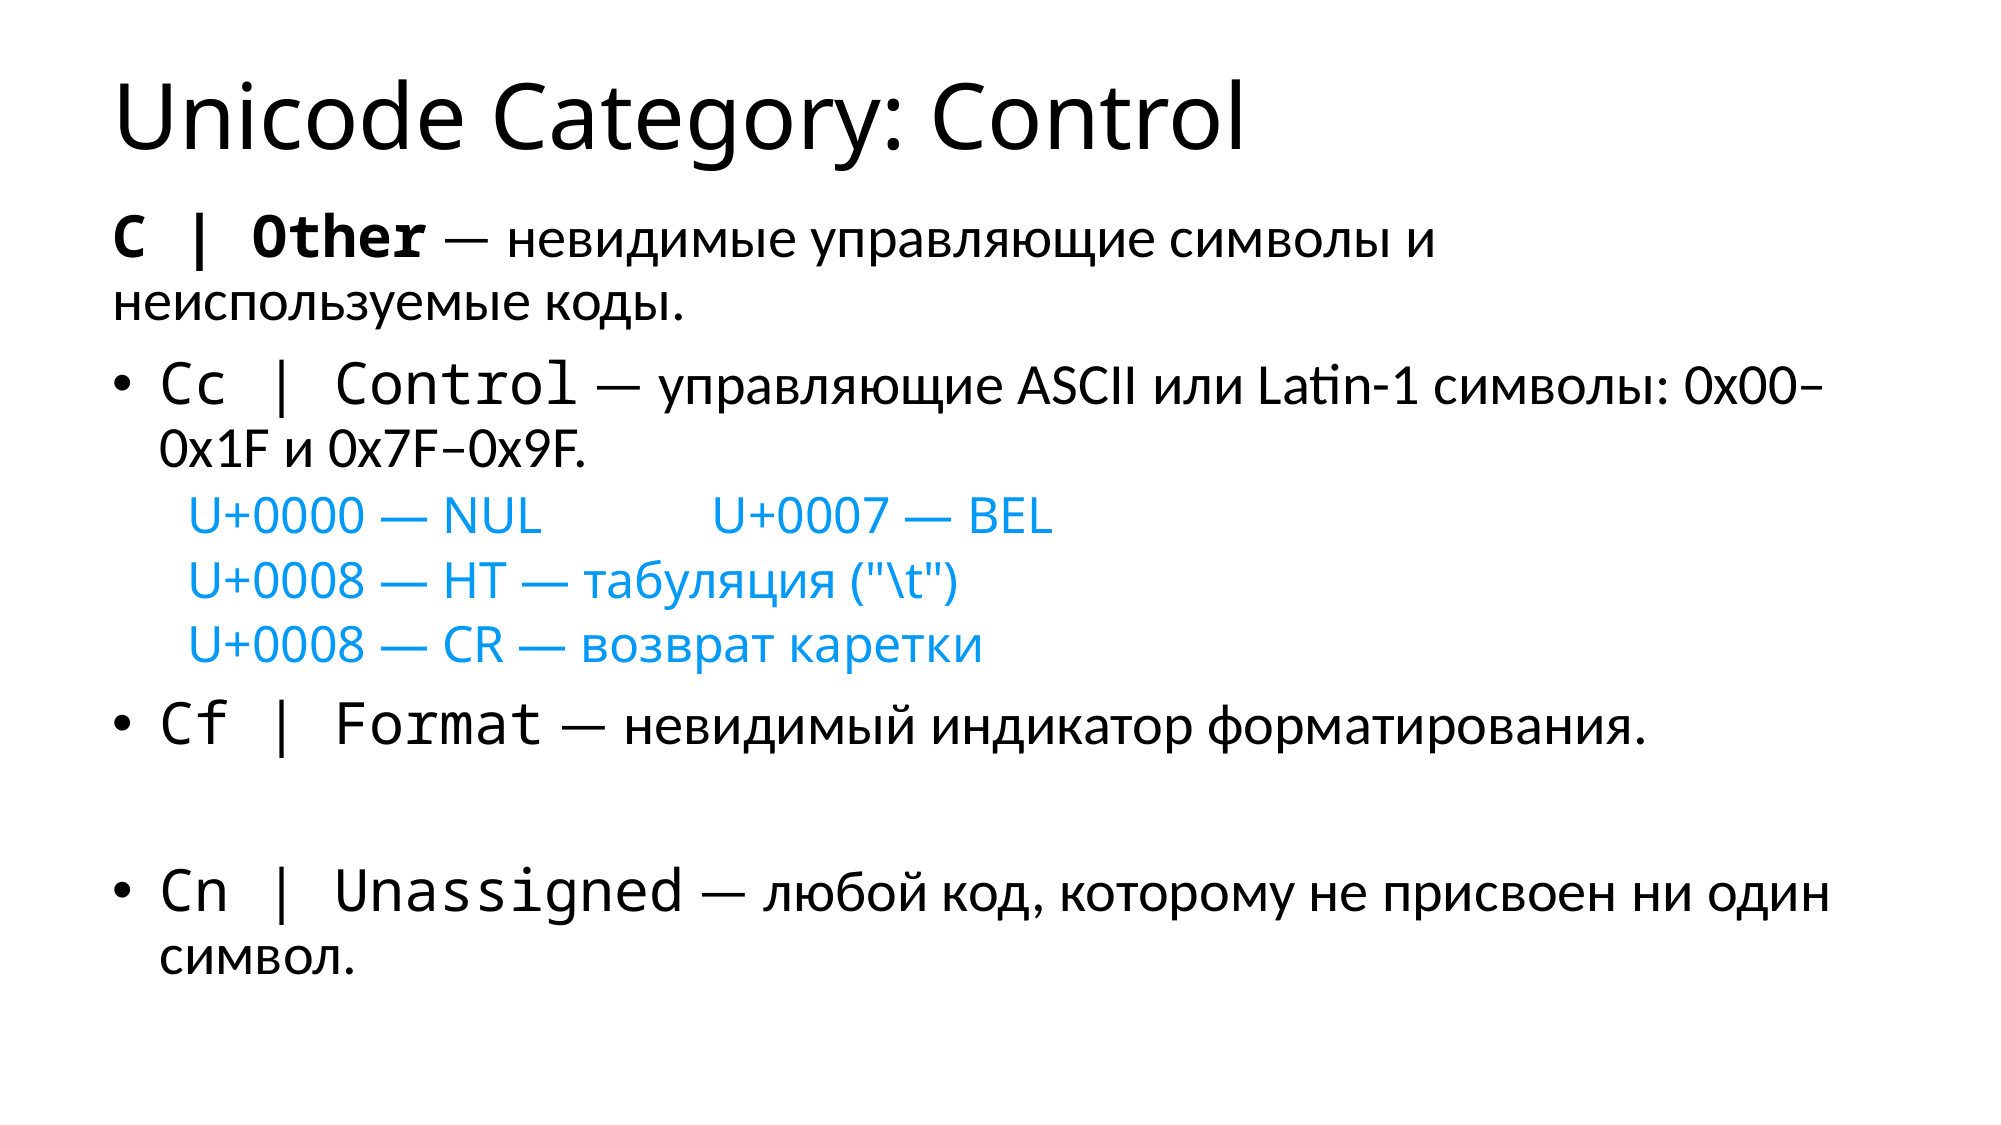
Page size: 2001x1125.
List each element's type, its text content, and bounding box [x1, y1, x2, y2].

title Unicode Category: Control [97, 61, 1823, 179]
list C | Other — невидимые управляющие символы и неиспользуемые коды. Cc | Control — управляющие ASCII или Latin-1 символы: 0x00–0x1F и 0x7F–0x9F. U+0000 — NUL U+0007 — BEL U+0008 — HT — табуляция ("\t") U+0008 — CR — возврат каретки Cf | Format — невидимый индикатор форматирования. Cn | Unassigned — любой код, которому не присвоен ни один символ. [97, 200, 1863, 1087]
